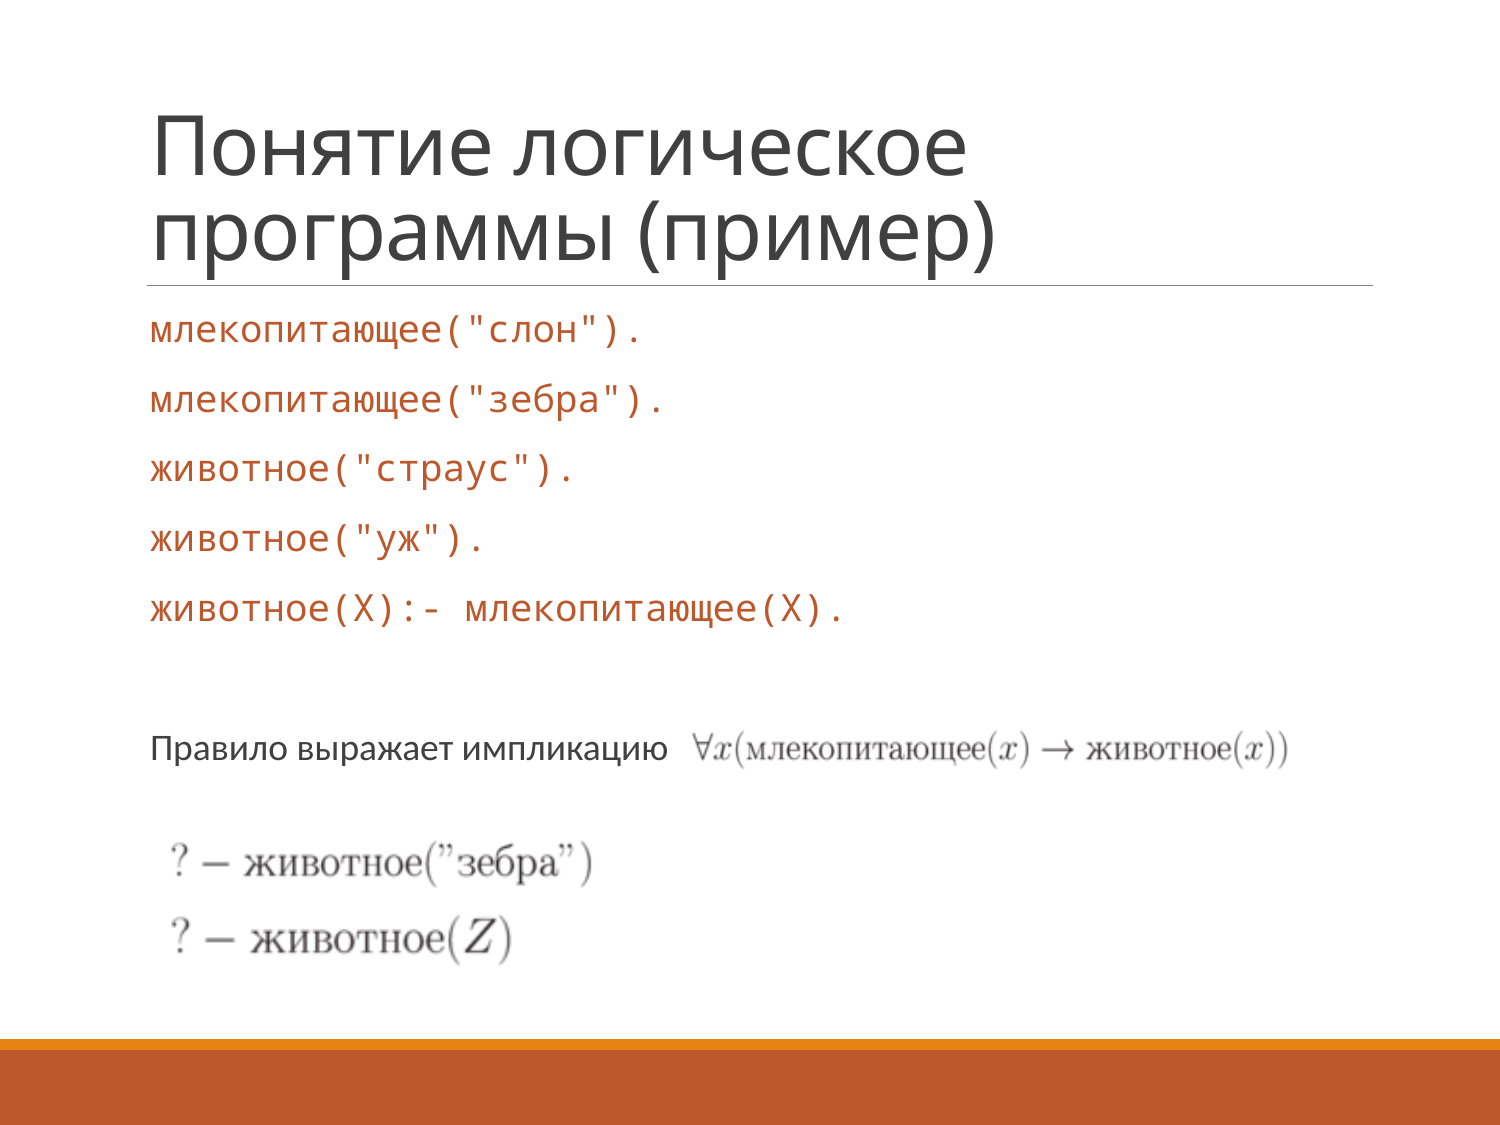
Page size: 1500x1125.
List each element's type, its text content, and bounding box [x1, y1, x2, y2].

title Понятие логическое программы (пример) [135, 47, 1373, 285]
picture [690, 729, 1292, 771]
list млекопитающее("слон"). млекопитающее("зебра"). животное("страус"). животное("уж"). животное(X):- млекопитающее(X). Правило выражает импликацию [135, 302, 1373, 968]
picture [168, 838, 597, 890]
picture [168, 912, 517, 969]
